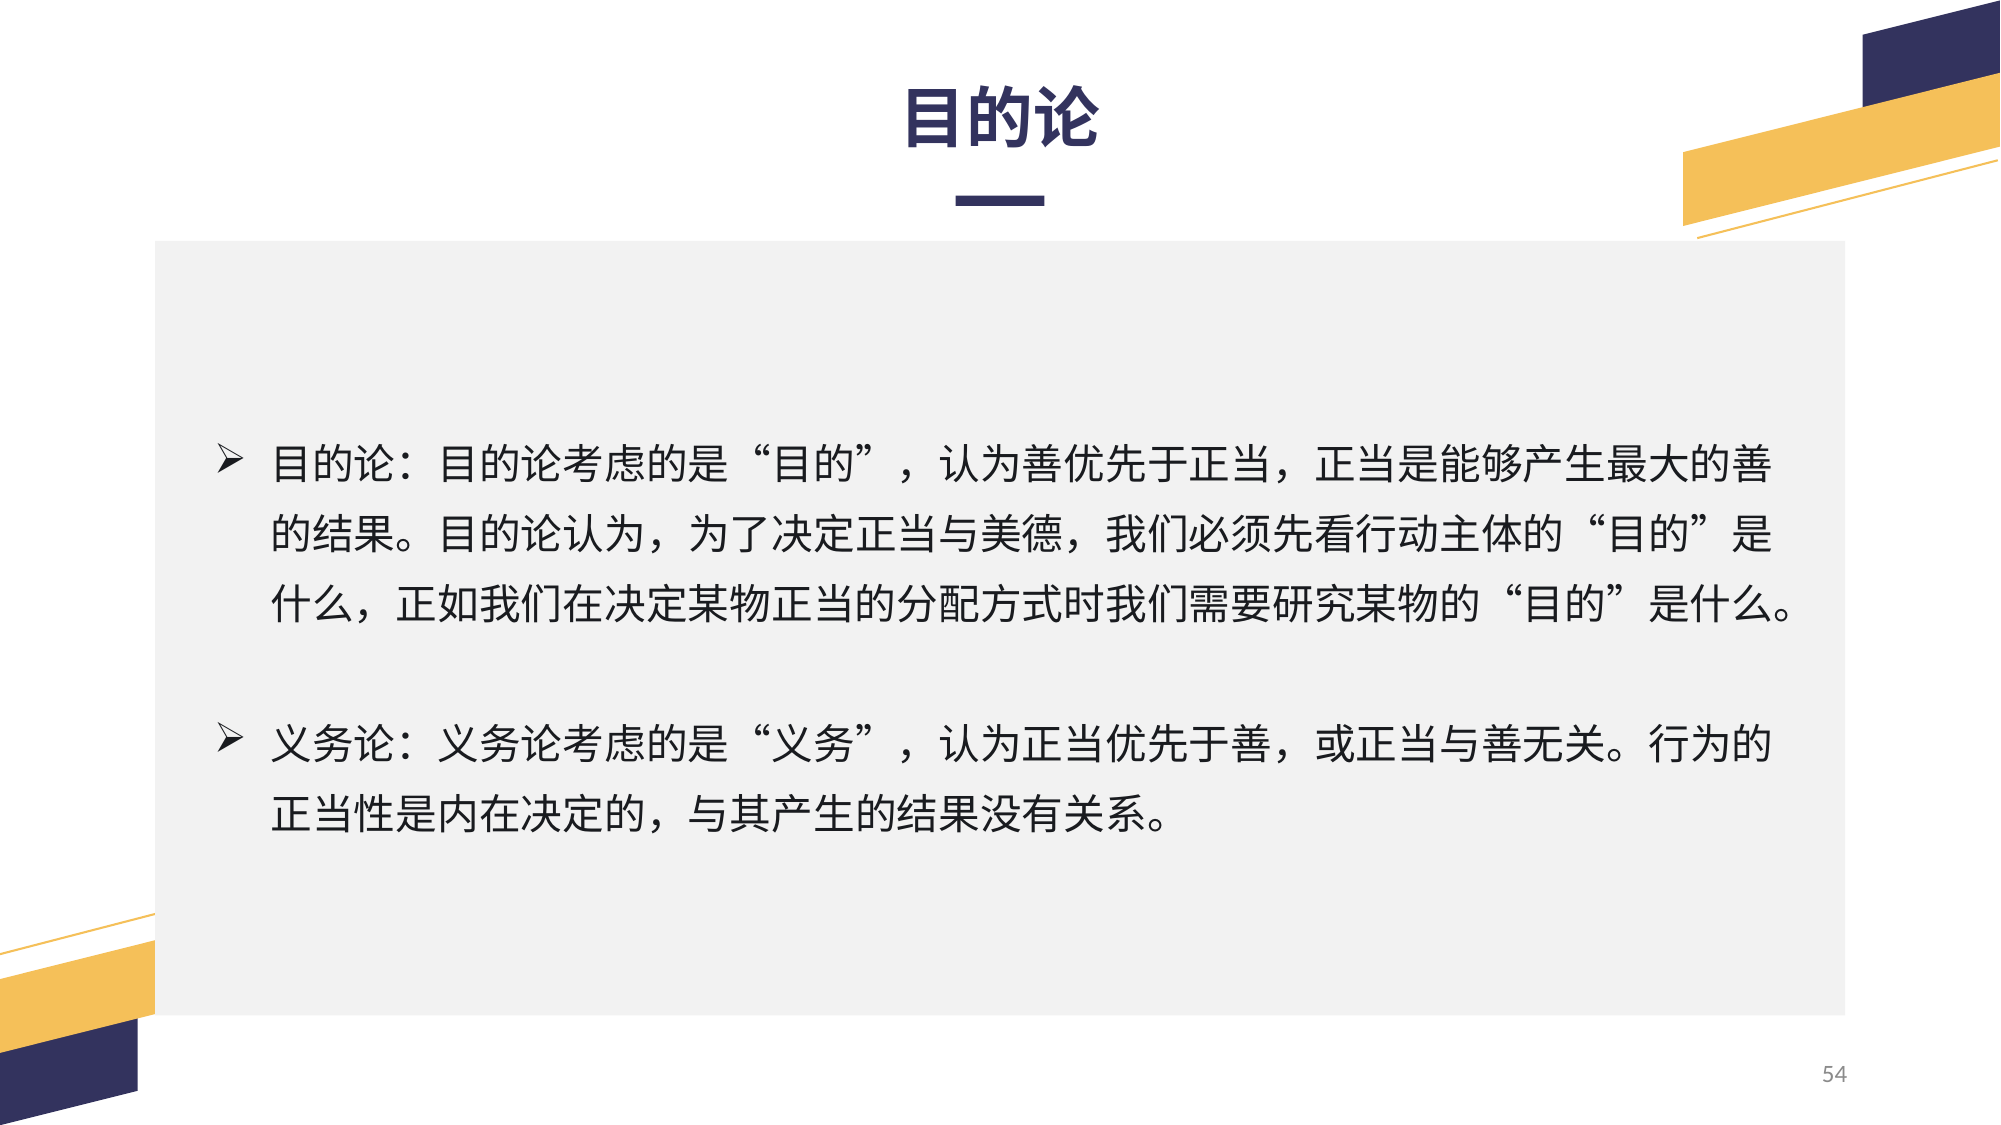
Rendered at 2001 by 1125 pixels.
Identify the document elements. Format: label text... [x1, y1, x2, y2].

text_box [0, 955, 332, 1108]
slide_number 54 [1412, 1042, 1863, 1103]
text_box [0, 855, 379, 955]
text_box [1681, 71, 2000, 228]
text_box 目的论：目的论考虑的是“目的”，认为善优先于正当，正当是能够产生最大的善的结果。目的论认为，为了决定正当与美德，我们必须先看行动主体的“目的”是什么，正如我们在决定某物正当的分配方式时我们需要研究某物的“目的”是什么。 义务论：义务论考虑的是“义务”，认为正当优先于善，或正当与善无关。行为的正当性是内在决定的，与其产生的结果没有关系。 [154, 240, 1846, 1016]
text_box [1696, 159, 1999, 239]
text_box 目的论 [885, 68, 1115, 164]
text_box [954, 195, 1045, 207]
text_box [1861, 0, 2000, 106]
